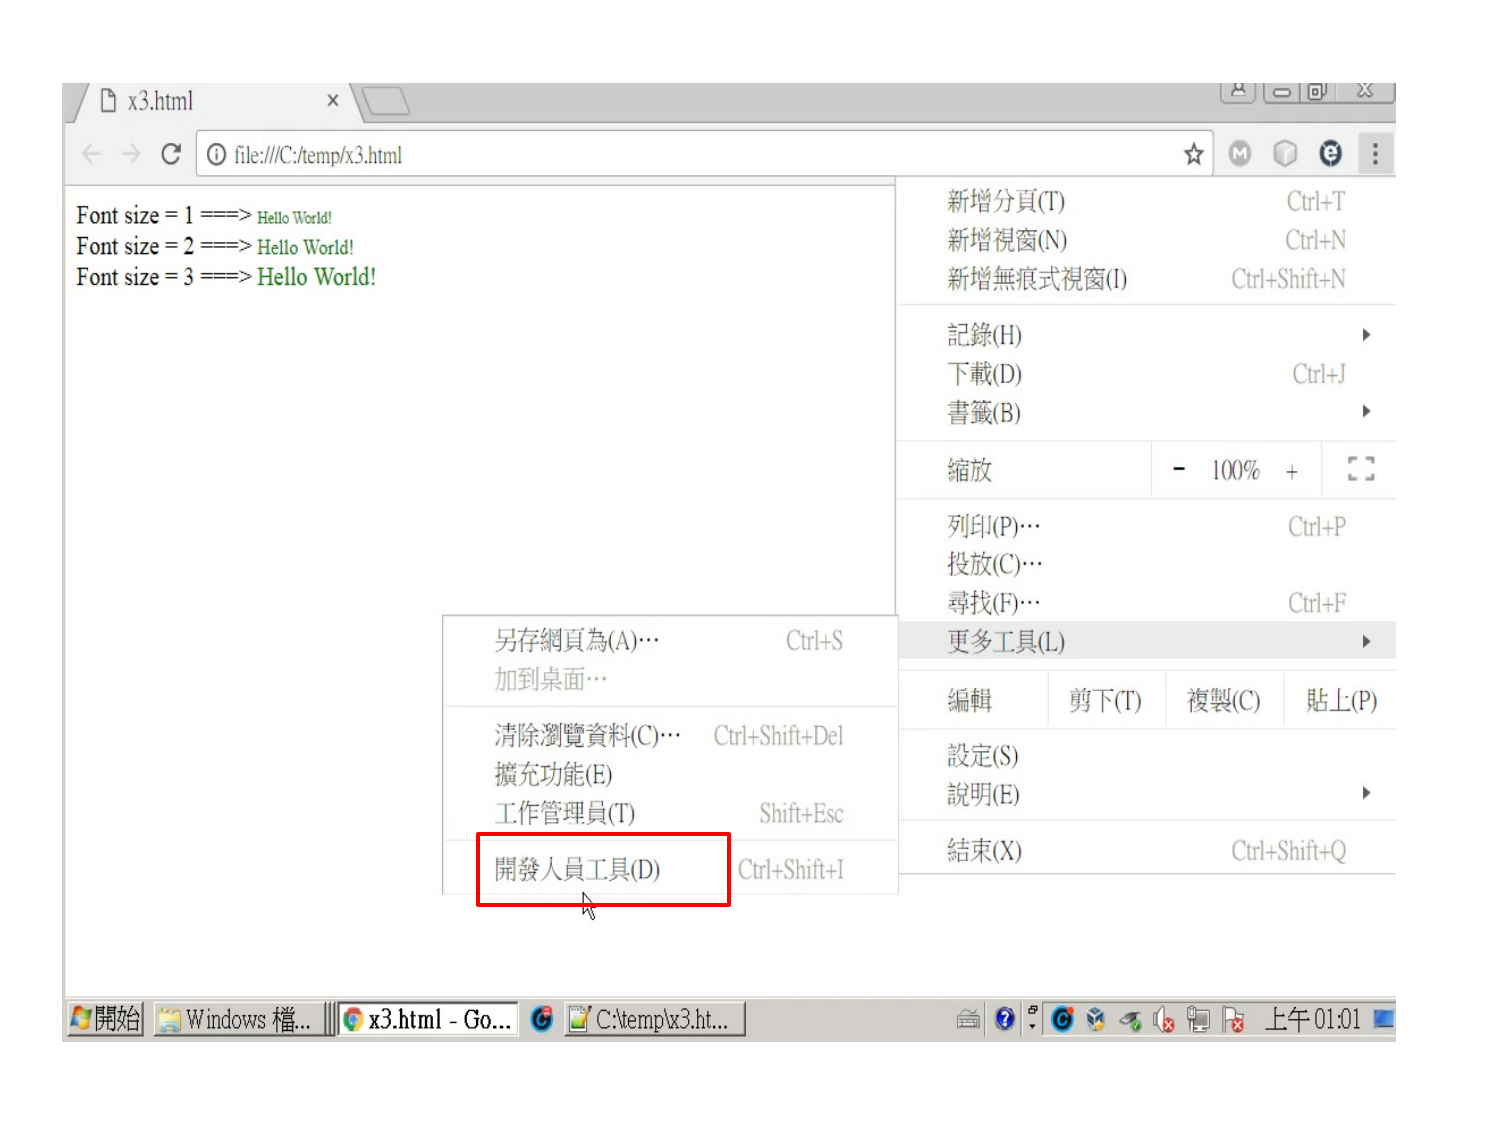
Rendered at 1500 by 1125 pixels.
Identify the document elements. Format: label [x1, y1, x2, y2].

picture [62, 83, 1396, 1042]
